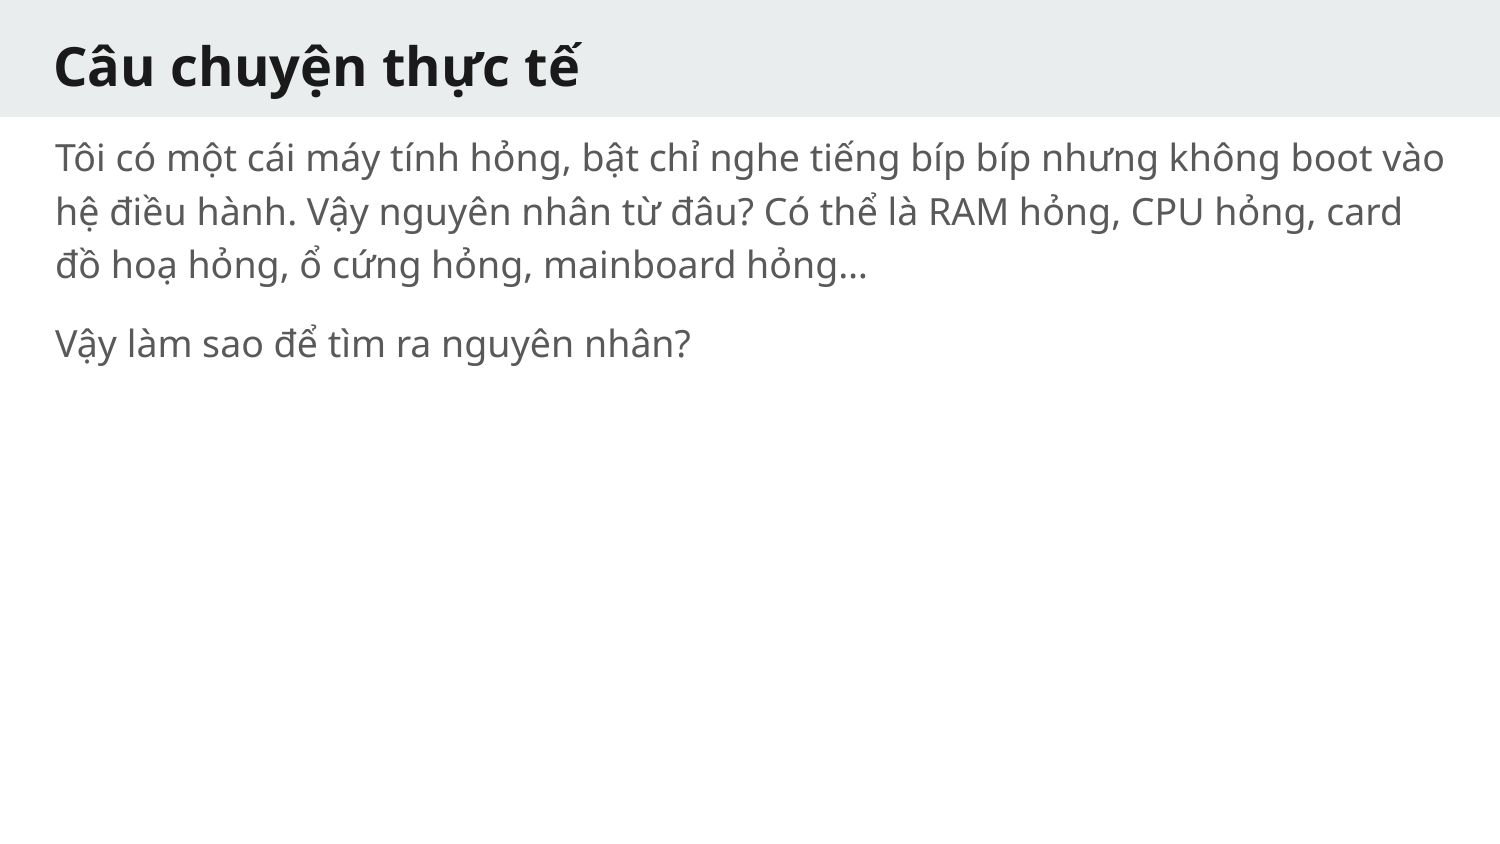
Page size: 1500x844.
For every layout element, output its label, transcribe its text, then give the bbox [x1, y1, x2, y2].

list Tôi có một cái máy tính hỏng, bật chỉ nghe tiếng bíp bíp nhưng không boot vào hệ điều hành. Vậy nguyên nhân từ đâu? Có thể là RAM hỏng, CPU hỏng, card đồ hoạ hỏng, ổ cứng hỏng, mainboard hỏng… Vậy làm sao để tìm ra nguyên nhân? [21, 109, 1469, 808]
title Câu chuyện thực tế [38, 17, 1467, 106]
